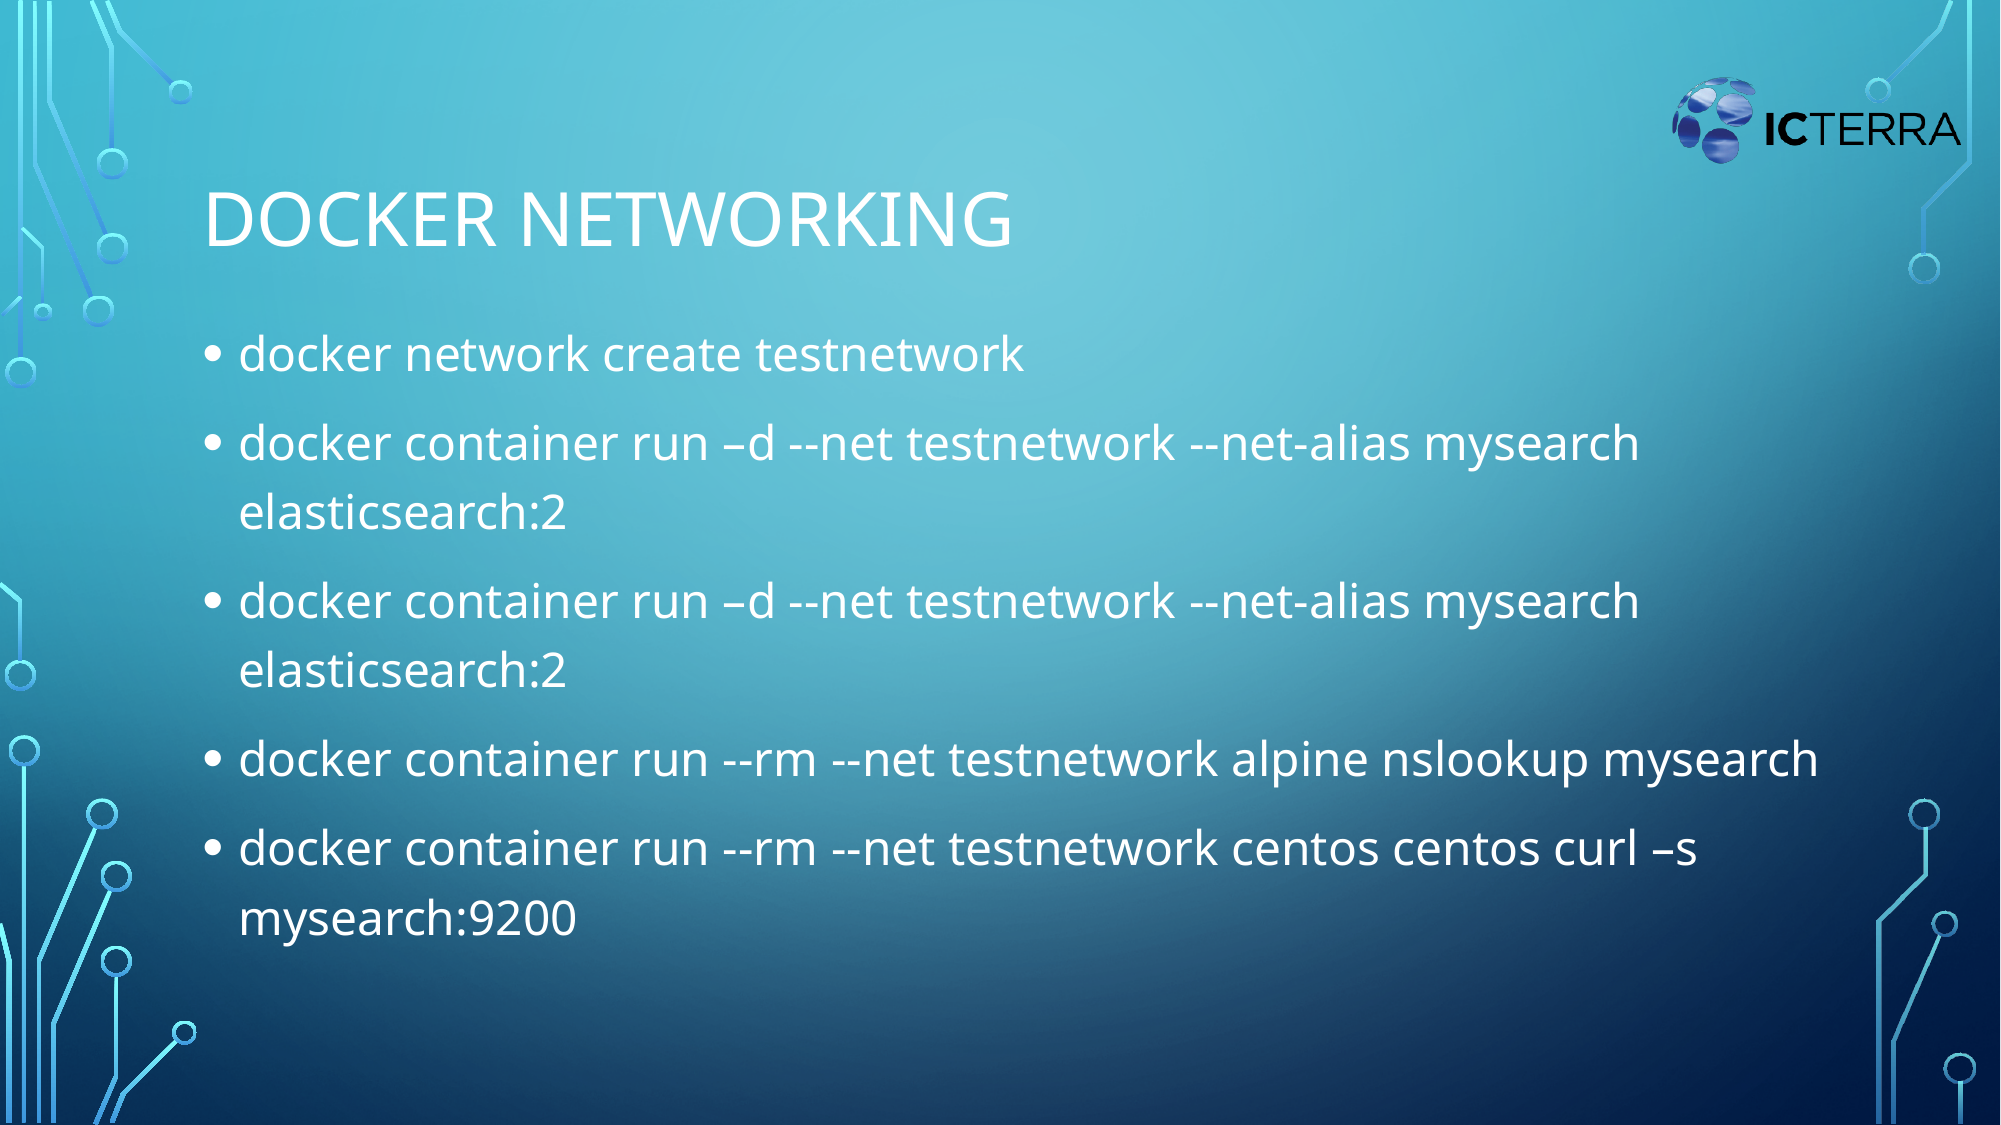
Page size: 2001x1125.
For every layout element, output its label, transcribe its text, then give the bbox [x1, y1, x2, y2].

picture [1637, 0, 2000, 255]
list docker network create testnetwork docker container run –d --net testnetwork --net-alias mysearch elasticsearch:2 docker container run –d --net testnetwork --net-alias mysearch elasticsearch:2 docker container run --rm --net testnetwork alpine nslookup mysearch docker container run --rm --net testnetwork centos centos curl –s mysearch:9200 [187, 304, 1848, 1008]
title Docker NETWORKING [187, 101, 1813, 304]
